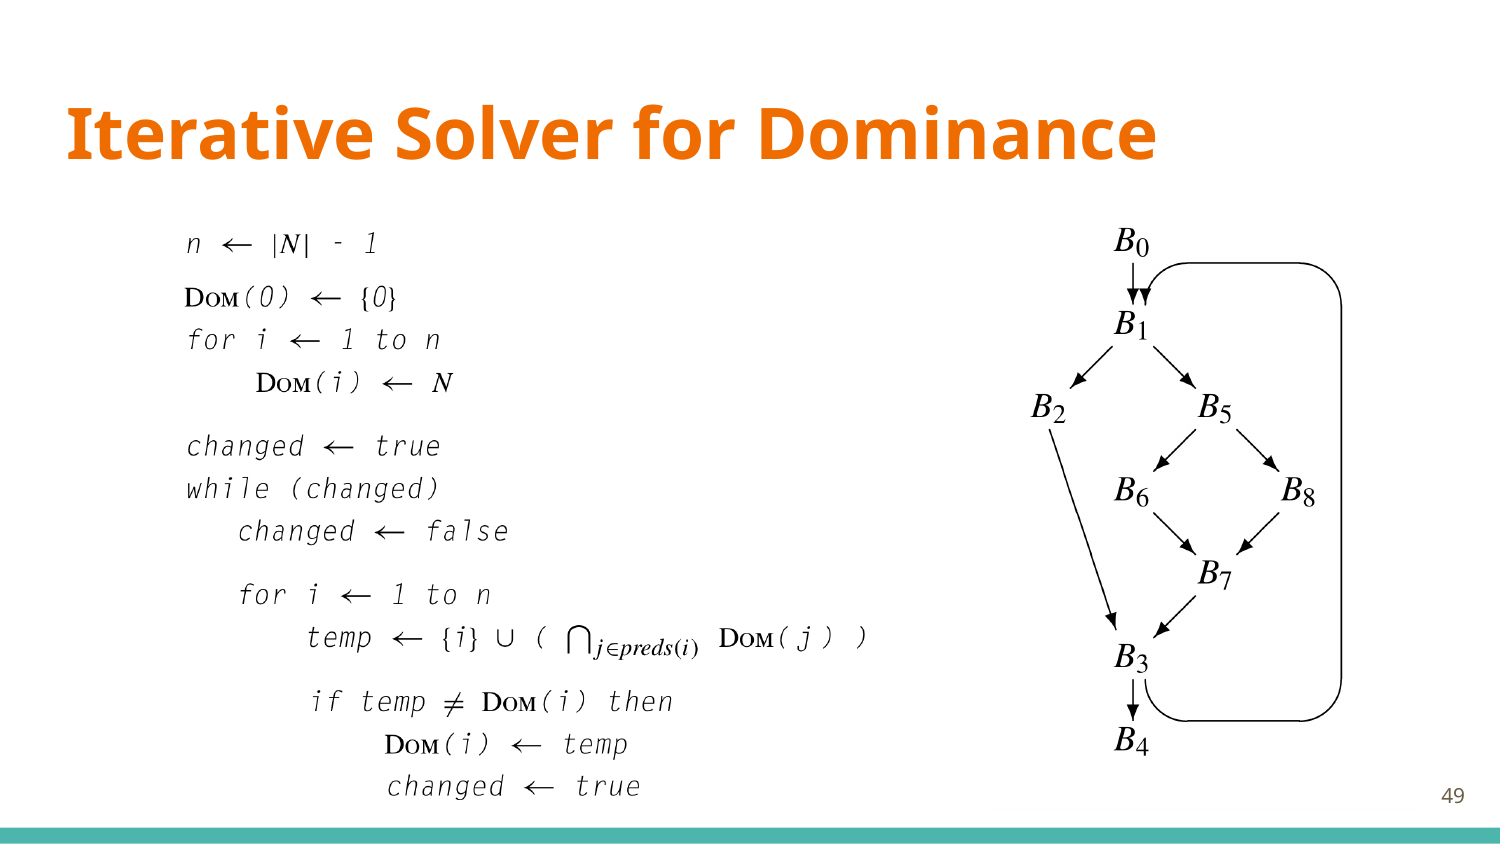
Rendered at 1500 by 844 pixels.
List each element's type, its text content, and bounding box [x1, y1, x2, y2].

picture [131, 186, 866, 801]
title Iterative Solver for Dominance [51, 72, 1449, 189]
slide_number ‹#› [1389, 764, 1480, 830]
picture [990, 175, 1418, 811]
